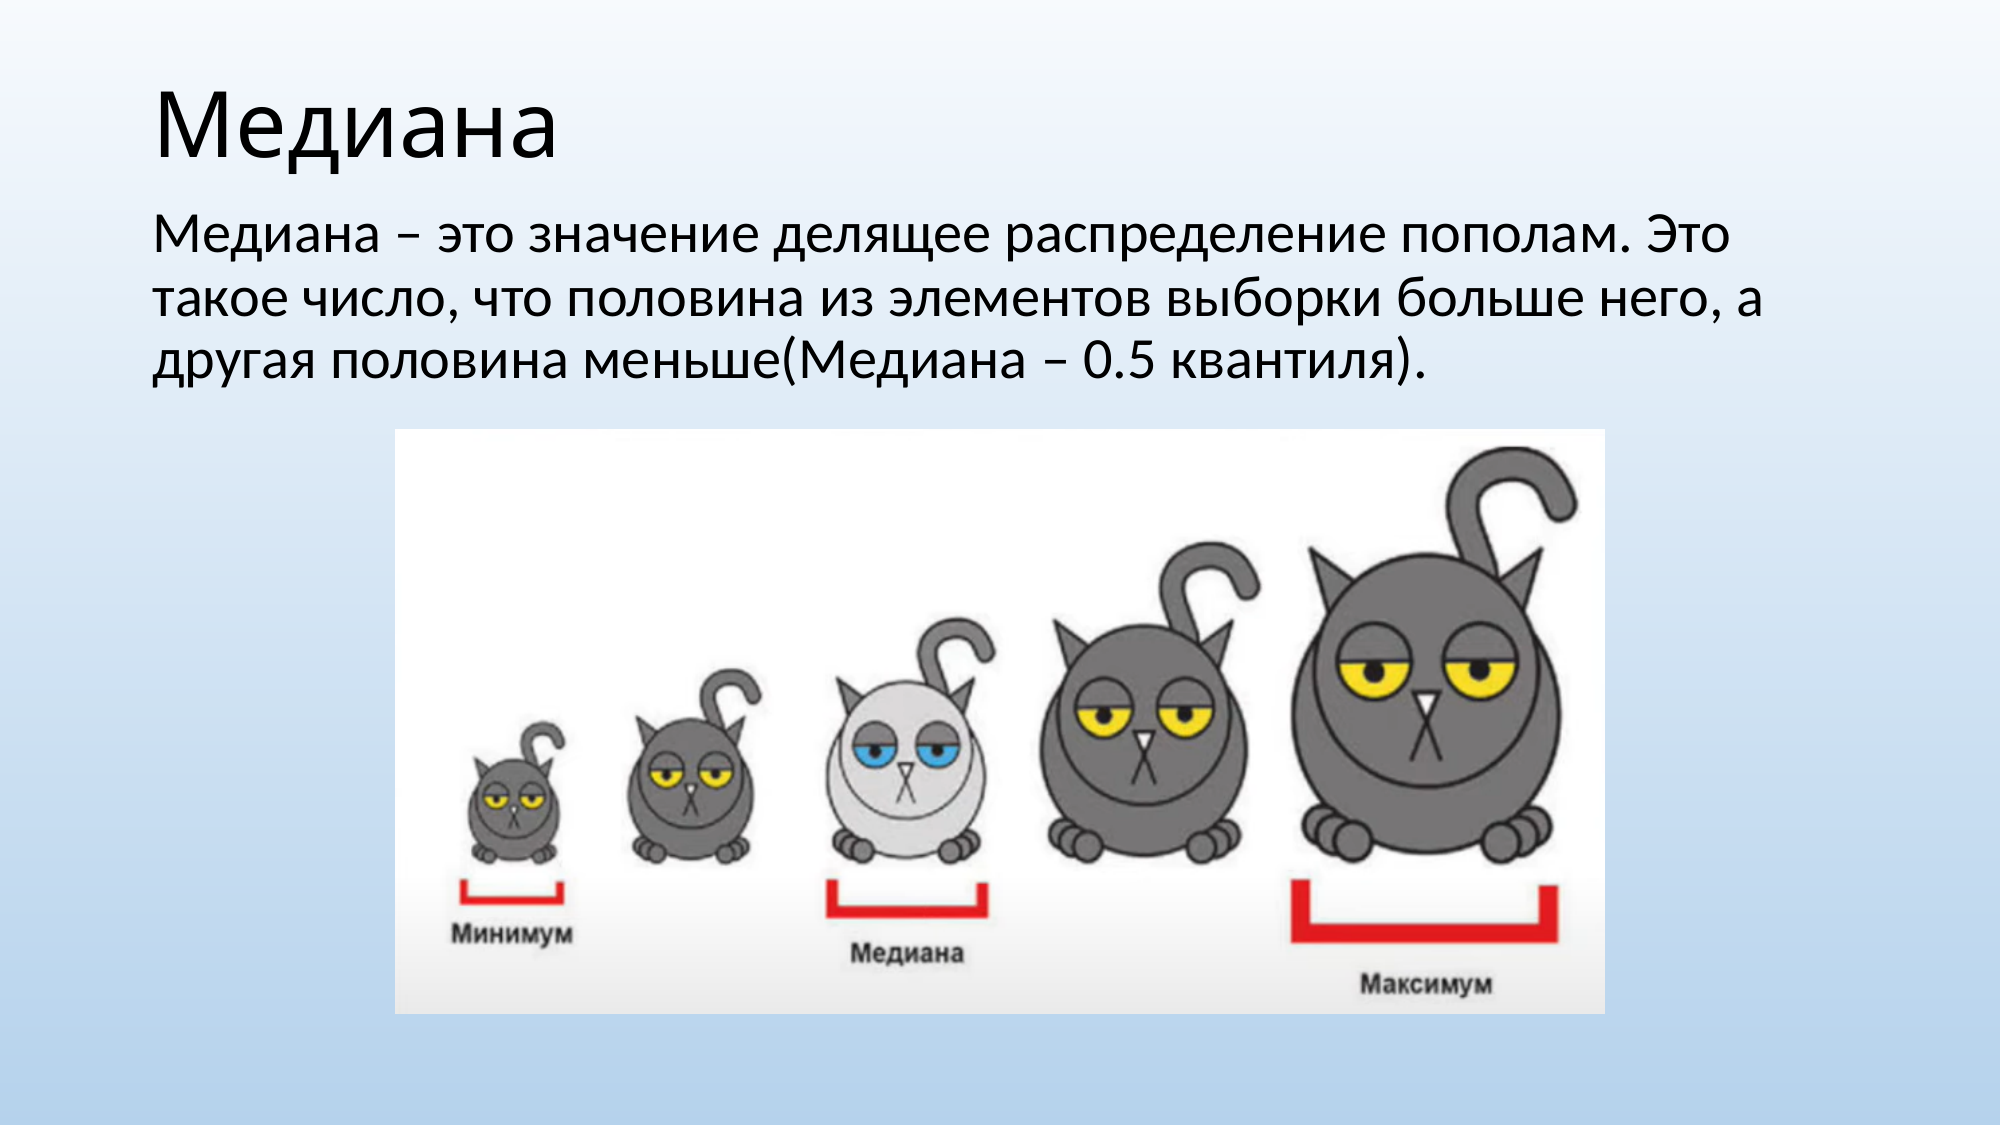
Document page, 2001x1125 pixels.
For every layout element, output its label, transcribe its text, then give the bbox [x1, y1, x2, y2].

list Медиана – это значение делящее распределение пополам. Это такое число, что половина из элементов выборки больше него, а другая половина меньше(Медиана – 0.5 квантиля). [137, 195, 1863, 1014]
title Медиана [137, 59, 1863, 195]
picture [395, 429, 1605, 1014]
